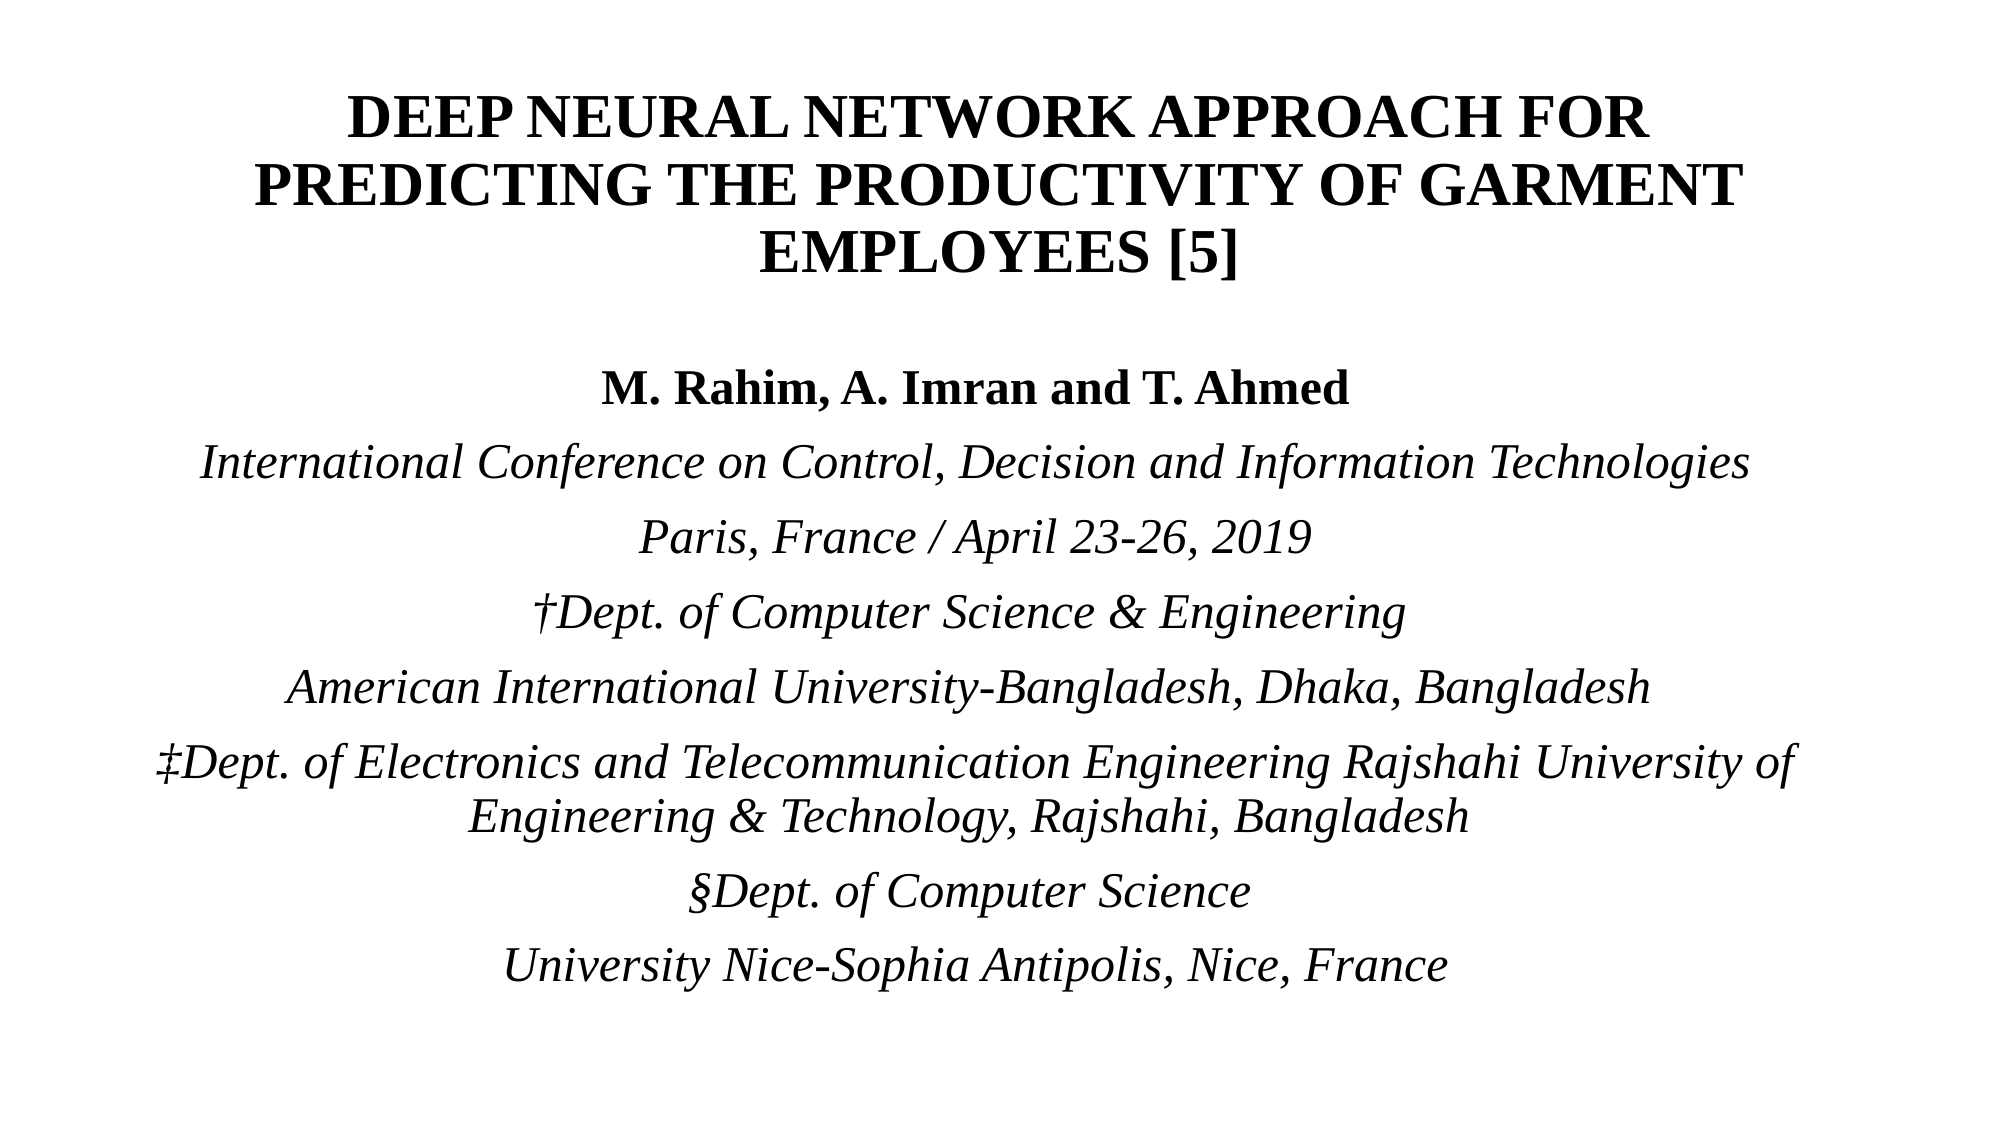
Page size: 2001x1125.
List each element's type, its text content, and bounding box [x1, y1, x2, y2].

list M. Rahim, A. Imran and T. Ahmed International Conference on Control, Decision and Information Technologies Paris, France / April 23-26, 2019 †Dept. of Computer Science & Engineering American International University-Bangladesh, Dhaka, Bangladesh ‡Dept. of Electronics and Telecommunication Engineering Rajshahi University of Engineering & Technology, Rajshahi, Bangladesh §Dept. of Computer Science University Nice-Sophia Antipolis, Nice, France [123, 353, 1822, 1066]
title DEEP NEURAL NETWORK APPROACH FOR PREDICTING THE PRODUCTIVITY OF GARMENT EMPLOYEES [5] [137, 59, 1863, 311]
